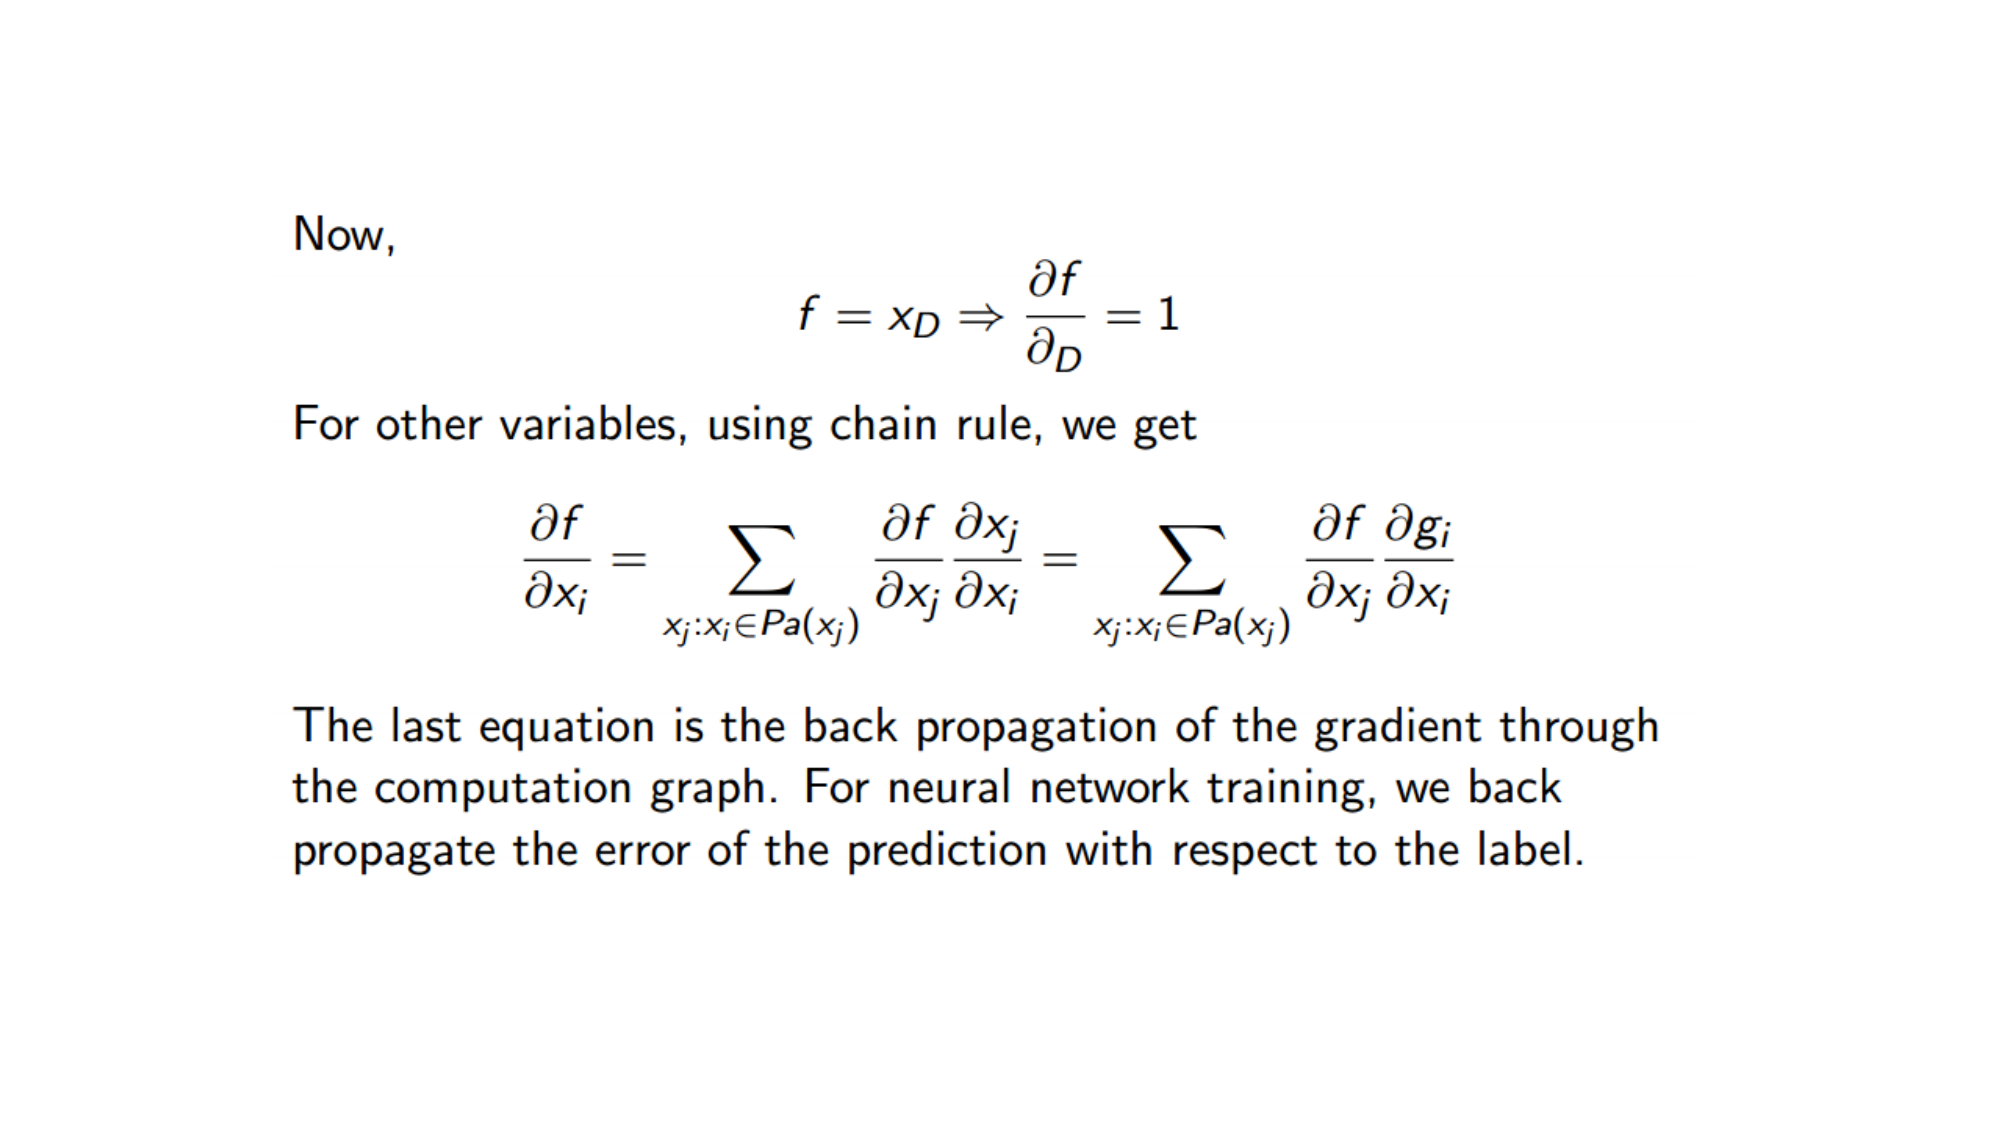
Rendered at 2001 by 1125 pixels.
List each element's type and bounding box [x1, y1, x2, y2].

picture [268, 186, 1699, 923]
